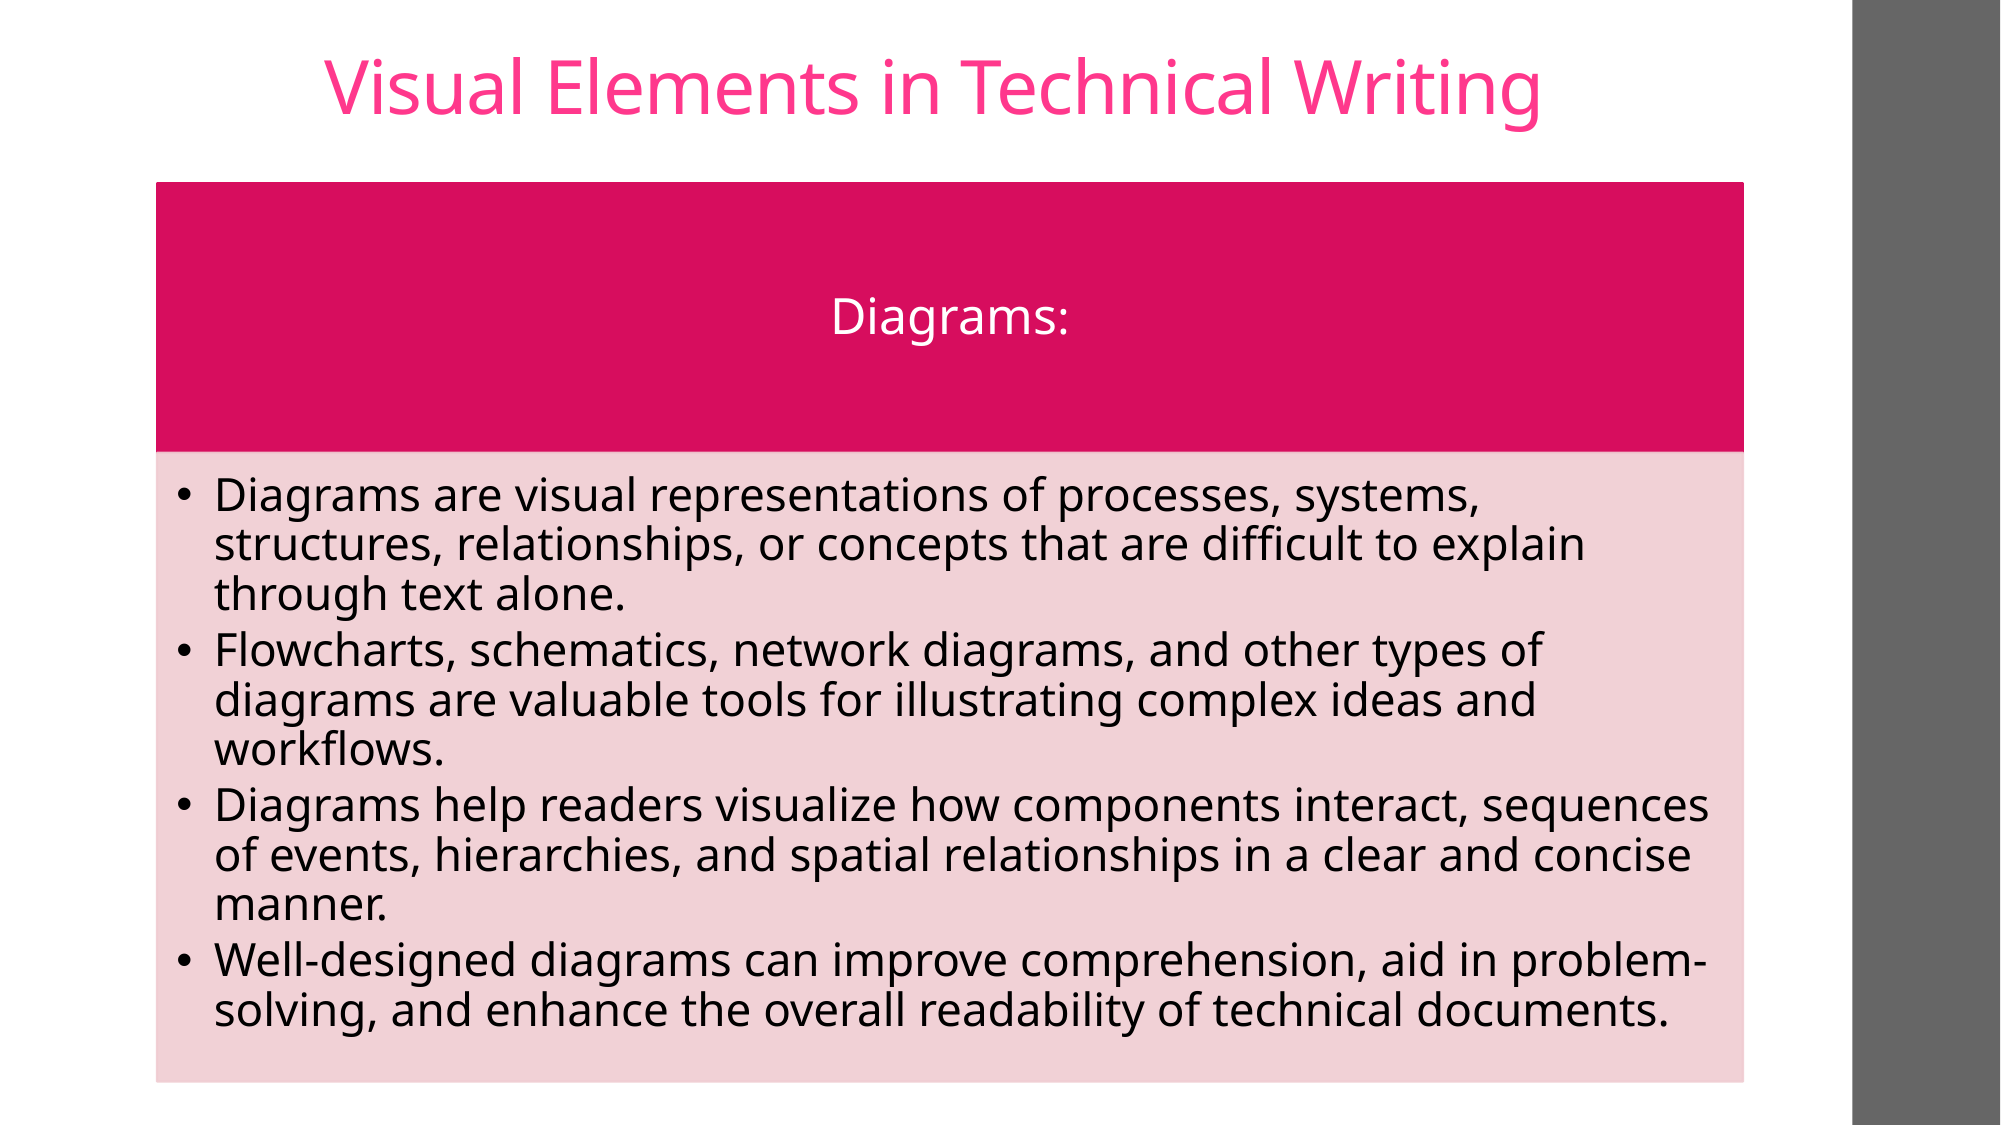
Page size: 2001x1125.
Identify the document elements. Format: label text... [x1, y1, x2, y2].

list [156, 182, 1744, 1083]
title Visual Elements in Technical Writing [141, 42, 1728, 138]
